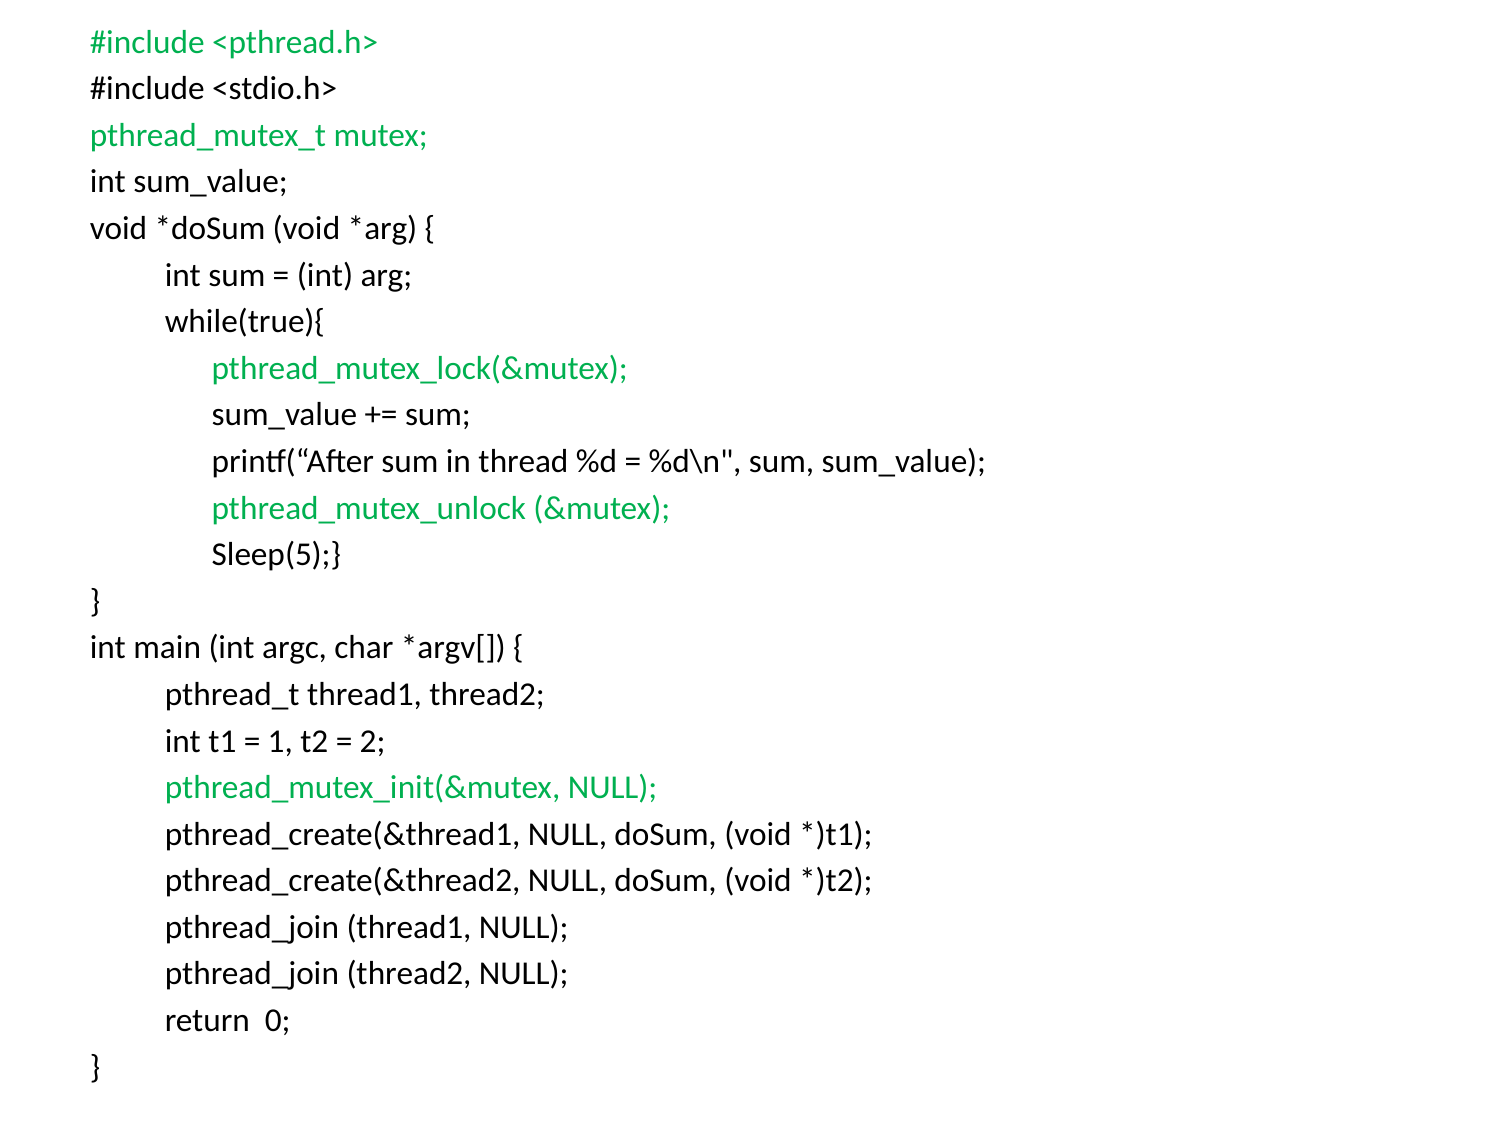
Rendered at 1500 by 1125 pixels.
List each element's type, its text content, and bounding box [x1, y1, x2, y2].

text_box #include <pthread.h> #include <stdio.h> pthread_mutex_t mutex; int sum_value; void *doSum (void *arg) { int sum = (int) arg; while(true){ pthread_mutex_lock(&mutex); sum_value += sum; printf(“After sum in thread %d = %d\n", sum, sum_value); pthread_mutex_unlock (&mutex); Sleep(5);} } int main (int argc, char *argv[]) { pthread_t thread1, thread2; int t1 = 1, t2 = 2; pthread_mutex_init(&mutex, NULL); pthread_create(&thread1, NULL, doSum, (void *)t1); pthread_create(&thread2, NULL, doSum, (void *)t2); pthread_join (thread1, NULL); pthread_join (thread2, NULL); return 0; } [75, 12, 1425, 1113]
